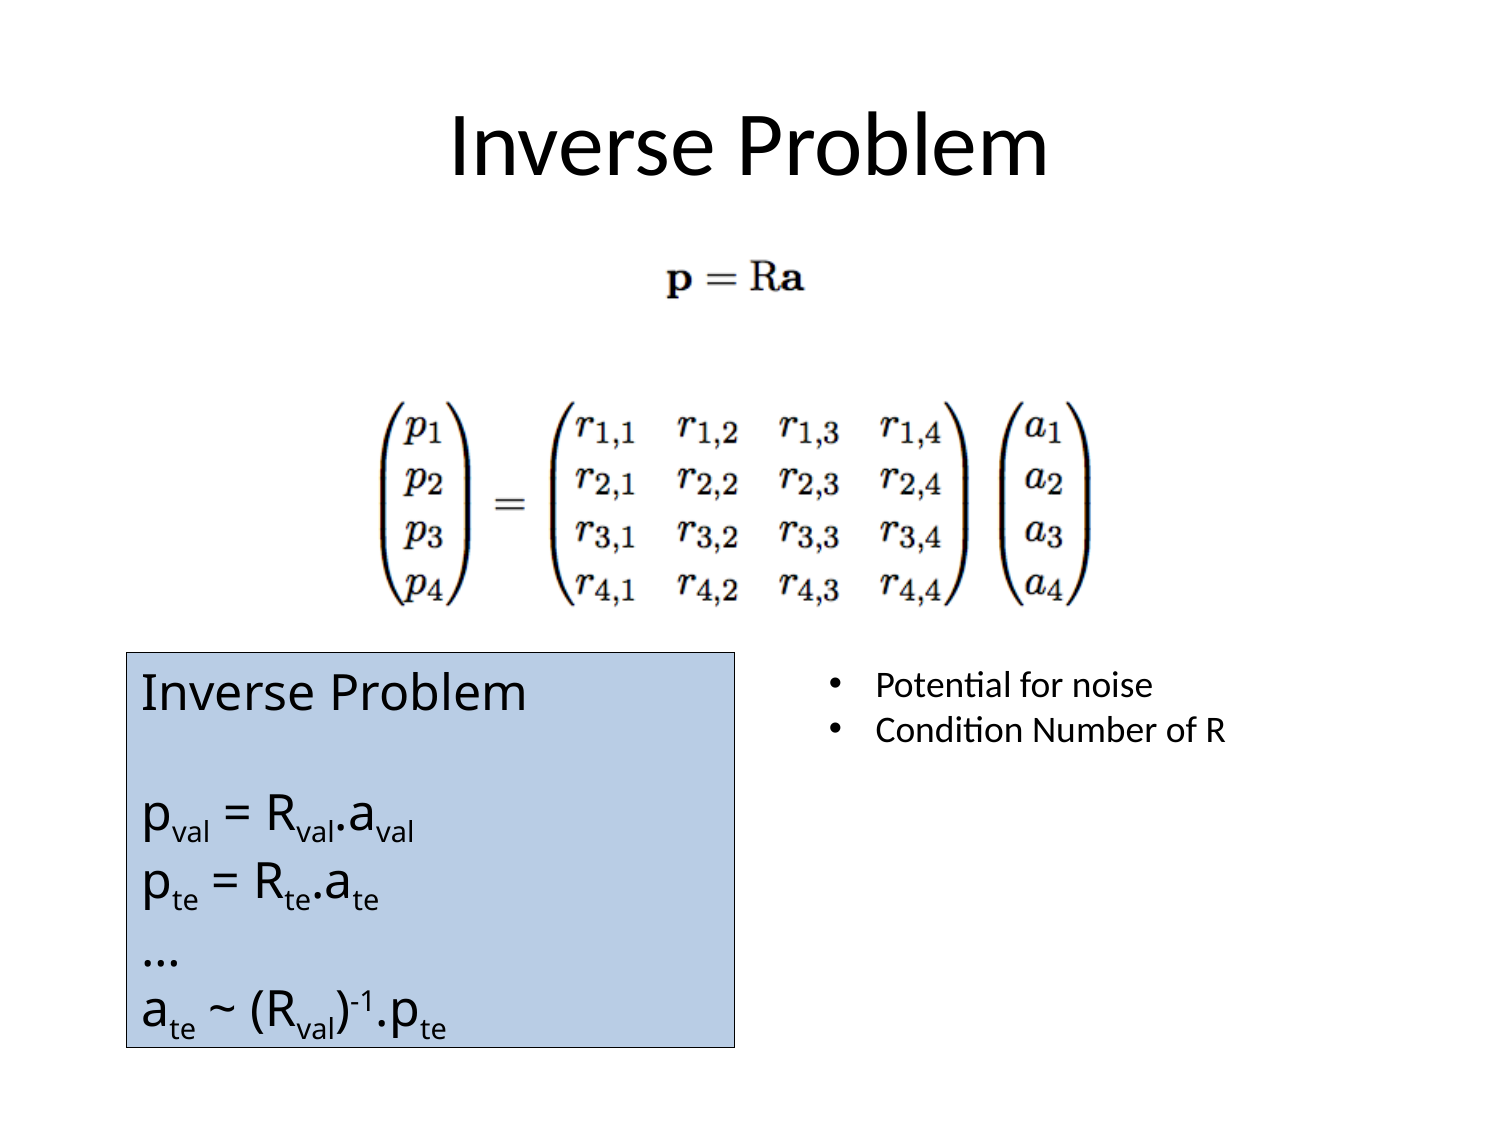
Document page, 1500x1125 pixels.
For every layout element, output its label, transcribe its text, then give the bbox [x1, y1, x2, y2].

title Inverse Problem [75, 45, 1425, 233]
picture [309, 207, 1160, 641]
text_box Inverse Problem pval = Rval.aval pte = Rte.ate … ate ~ (Rval)-1.pte [126, 652, 735, 1048]
text_box Potential for noise Condition Number of R [813, 652, 1333, 803]
